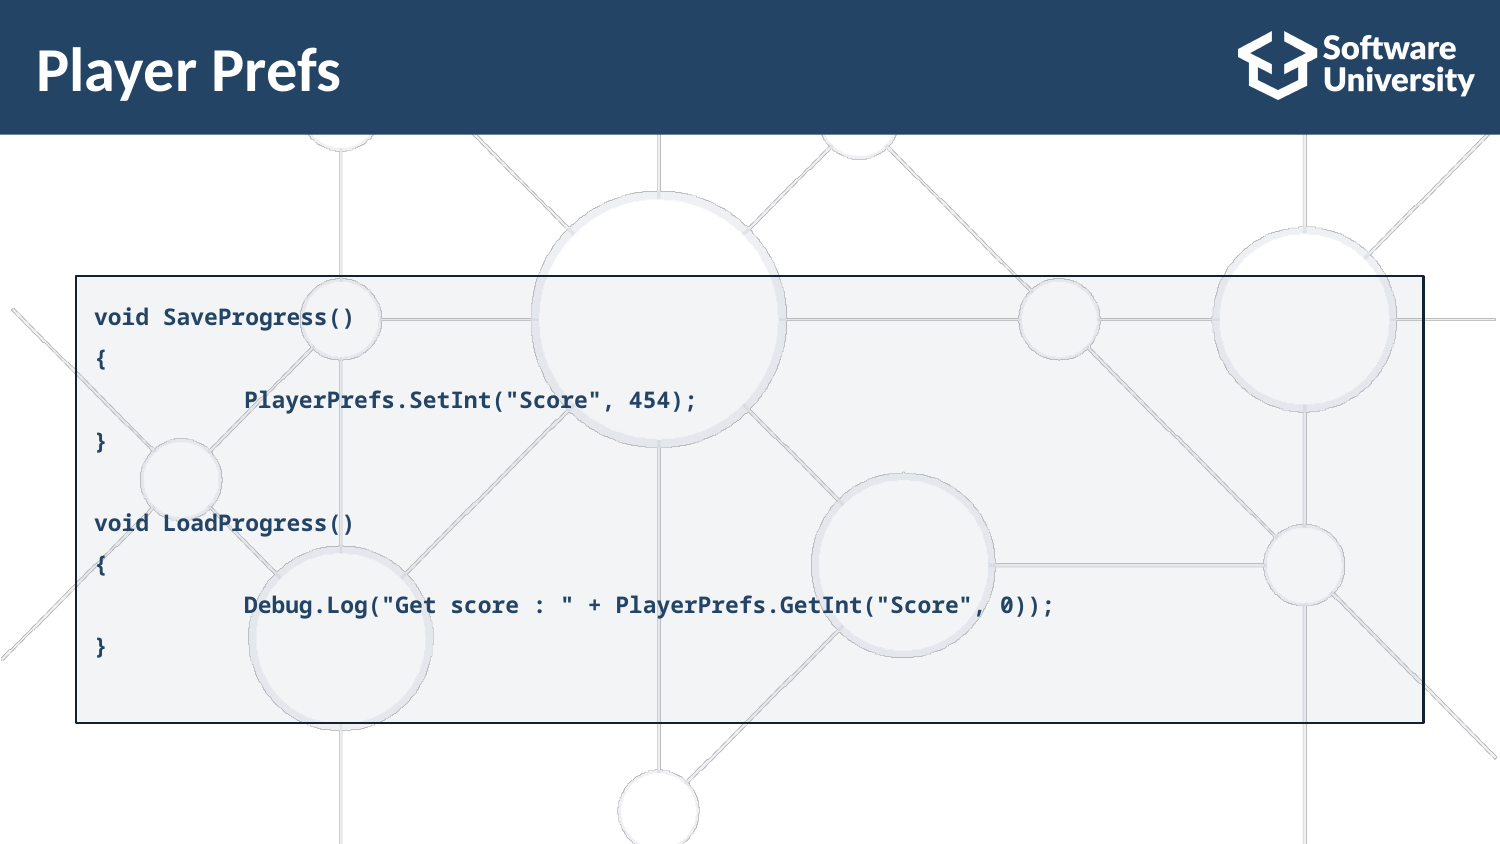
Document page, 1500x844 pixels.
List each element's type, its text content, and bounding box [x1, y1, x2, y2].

list void SaveProgress() { PlayerPrefs.SetInt("Score", 454); } void LoadProgress() { Debug.Log("Get score : " + PlayerPrefs.GetInt("Score", 0)); } [75, 275, 1425, 724]
title Player Prefs [23, 12, 1219, 121]
picture [0, 135, 1500, 844]
picture [1238, 31, 1475, 100]
